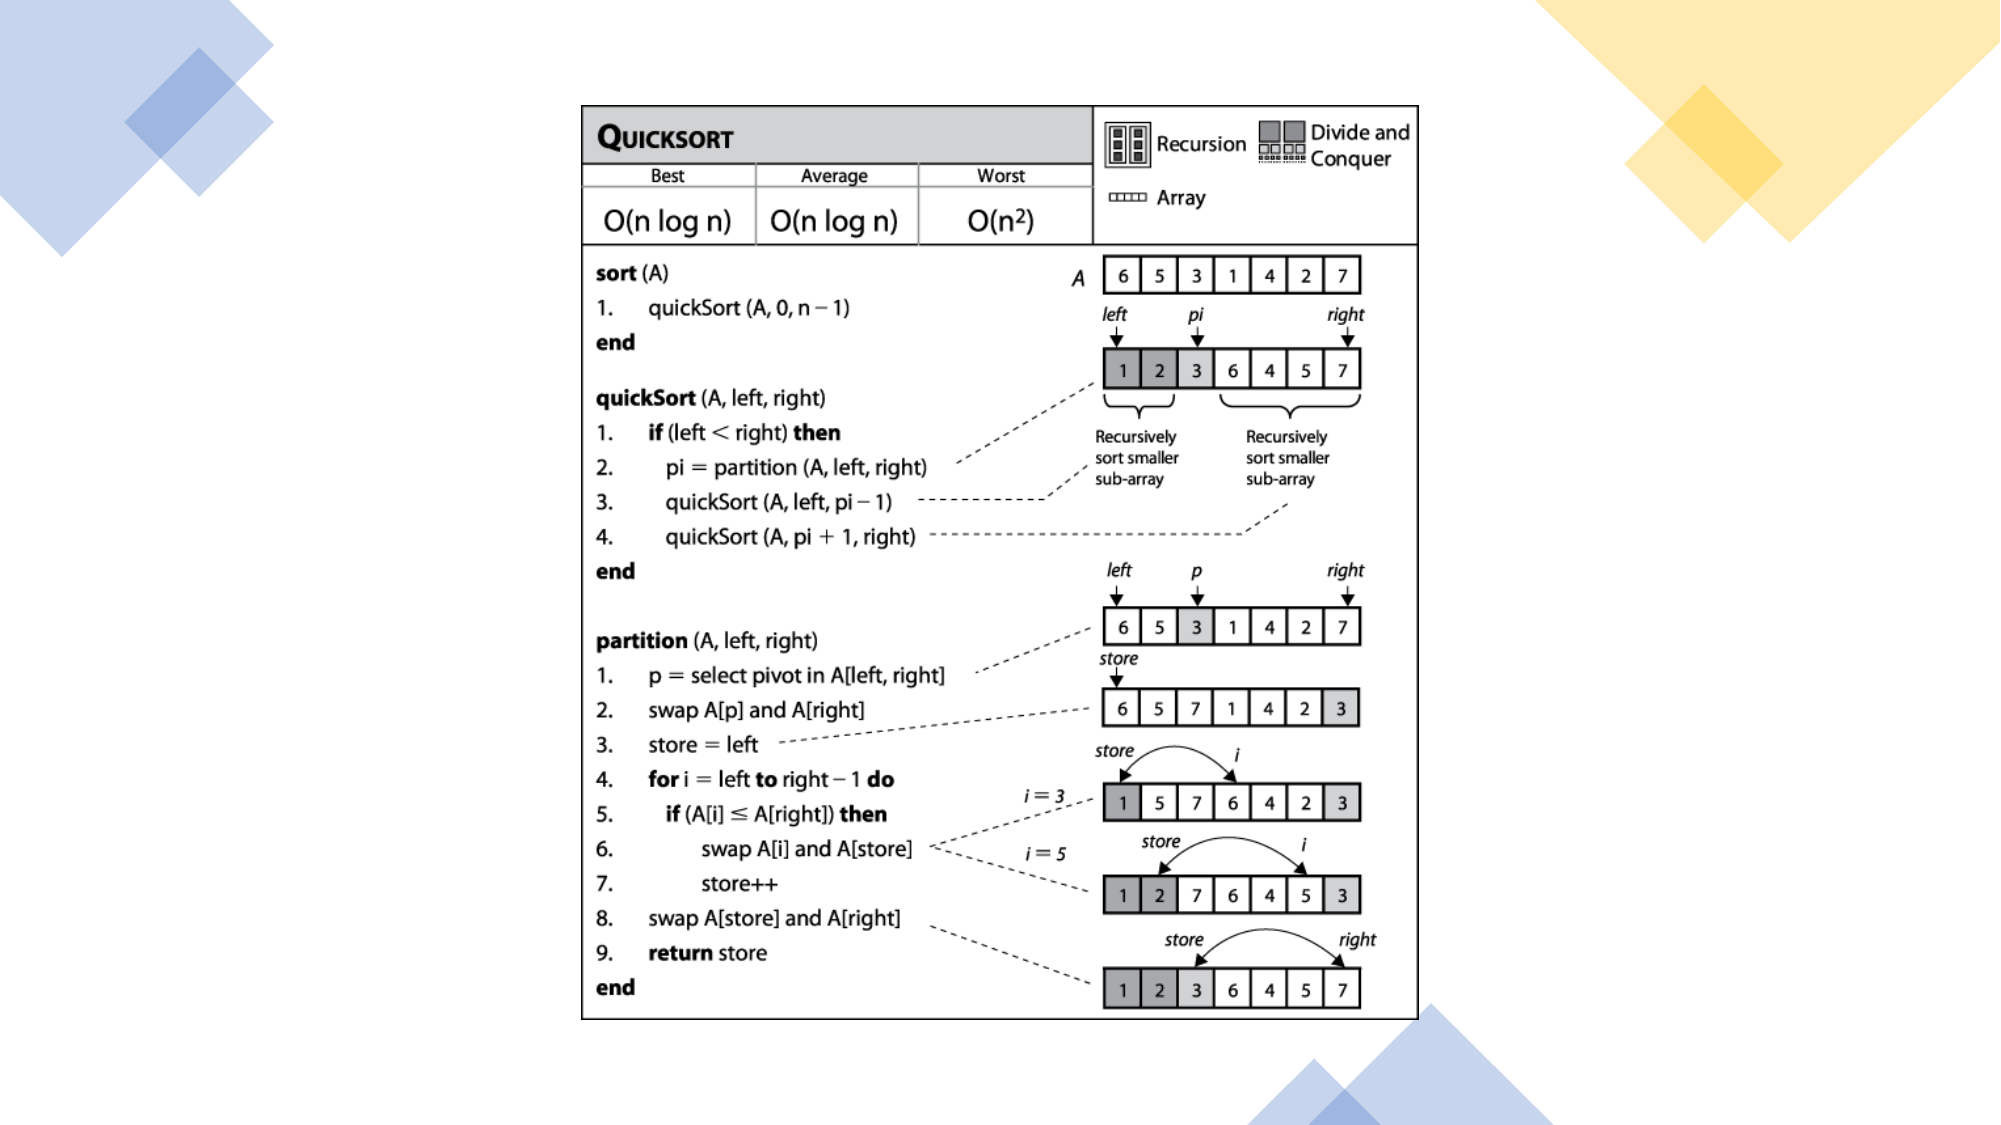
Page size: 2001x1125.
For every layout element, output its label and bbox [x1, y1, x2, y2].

picture [581, 105, 1419, 1020]
text_box [1622, 124, 1746, 245]
text_box [0, 0, 276, 259]
text_box [1345, 1001, 1556, 1125]
text_box [122, 45, 276, 199]
text_box [1245, 1057, 1383, 1125]
text_box [1533, 0, 2000, 245]
text_box [0, 0, 2000, 1125]
